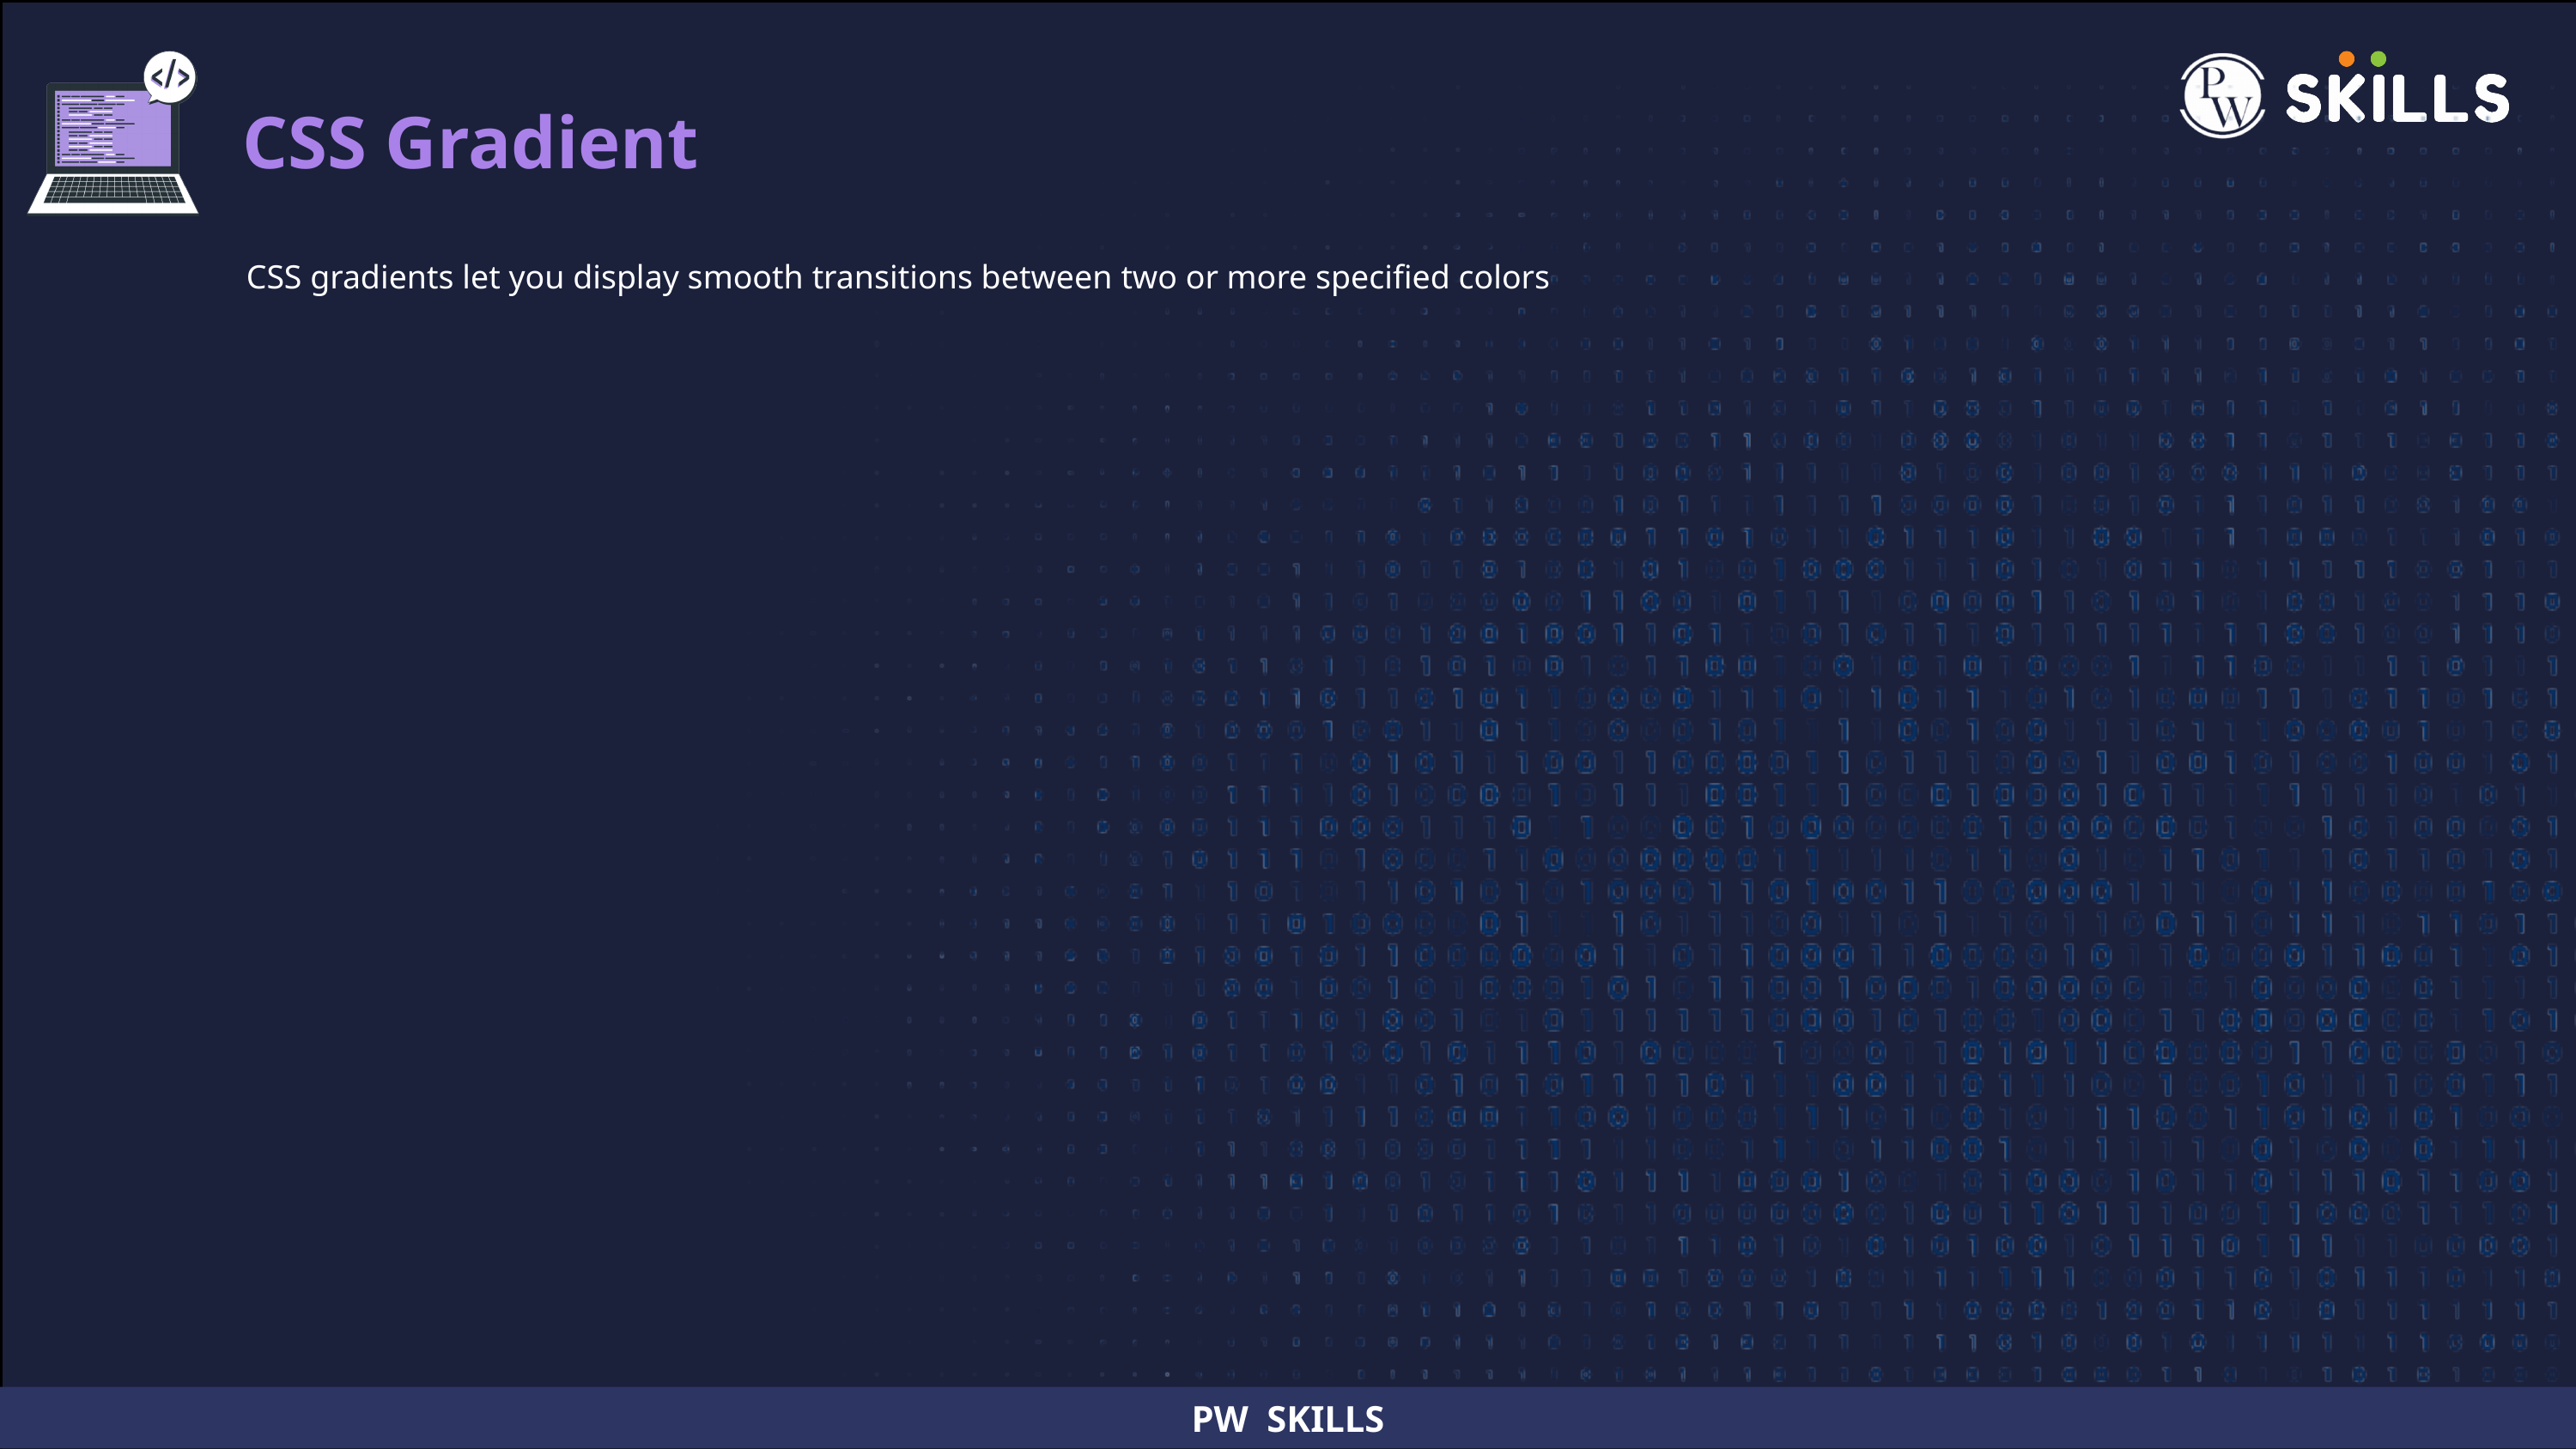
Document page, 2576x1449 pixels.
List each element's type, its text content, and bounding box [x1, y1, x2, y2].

picture [716, 0, 2576, 1385]
picture [27, 51, 199, 217]
text_box CSS gradients let you display smooth transitions between two or more specified colors [233, 238, 2078, 308]
text_box CSS Gradient [242, 97, 2192, 184]
